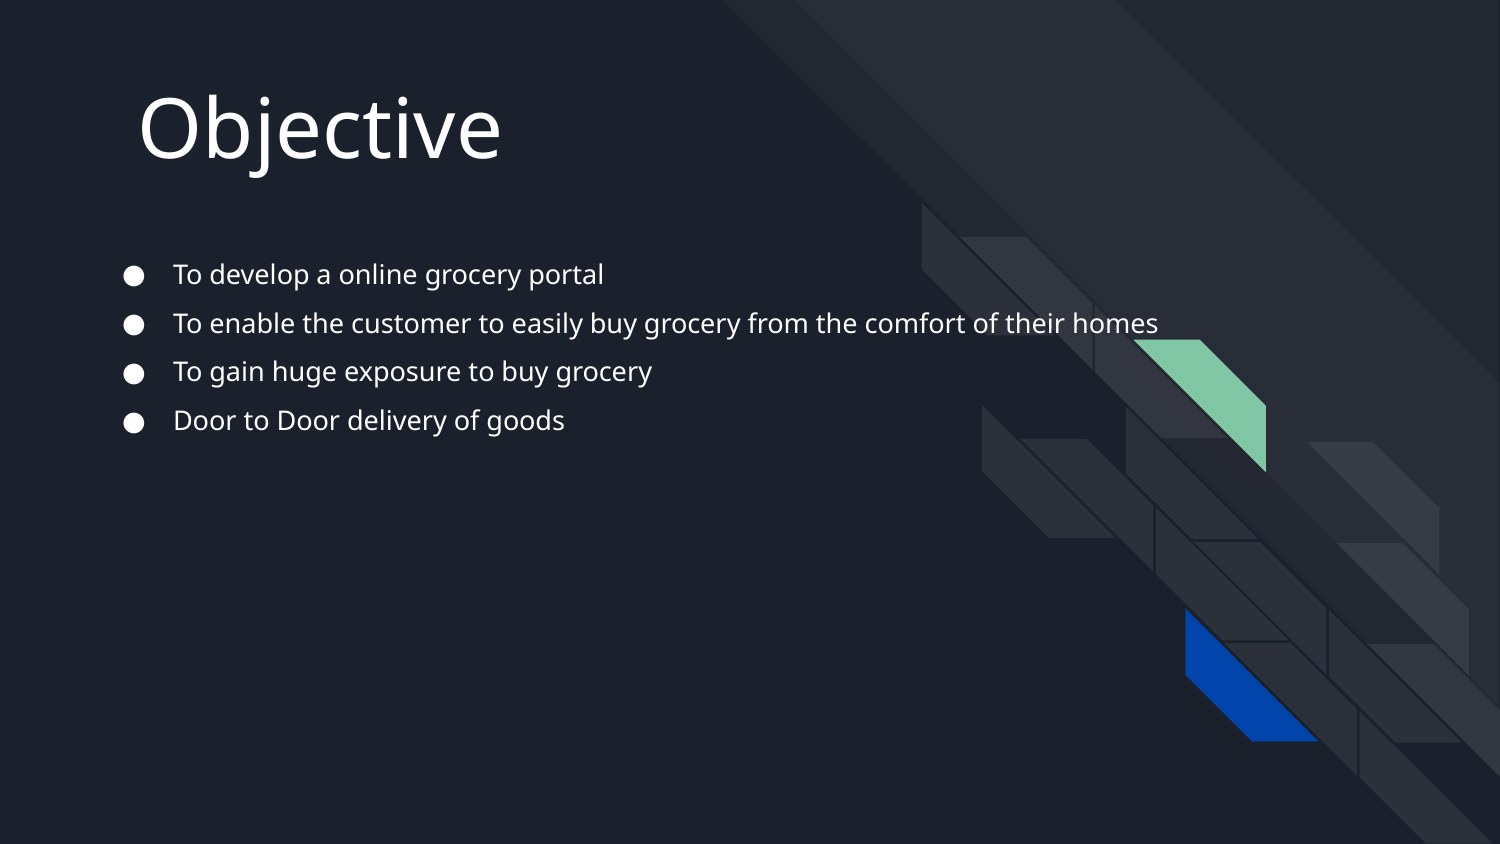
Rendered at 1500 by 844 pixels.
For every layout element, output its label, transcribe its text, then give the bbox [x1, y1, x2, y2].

list To develop a online grocery portal To enable the customer to easily buy grocery from the comfort of their homes To gain huge exposure to buy grocery Door to Door delivery of goods [83, 226, 1260, 769]
title Objective [123, 60, 1377, 243]
